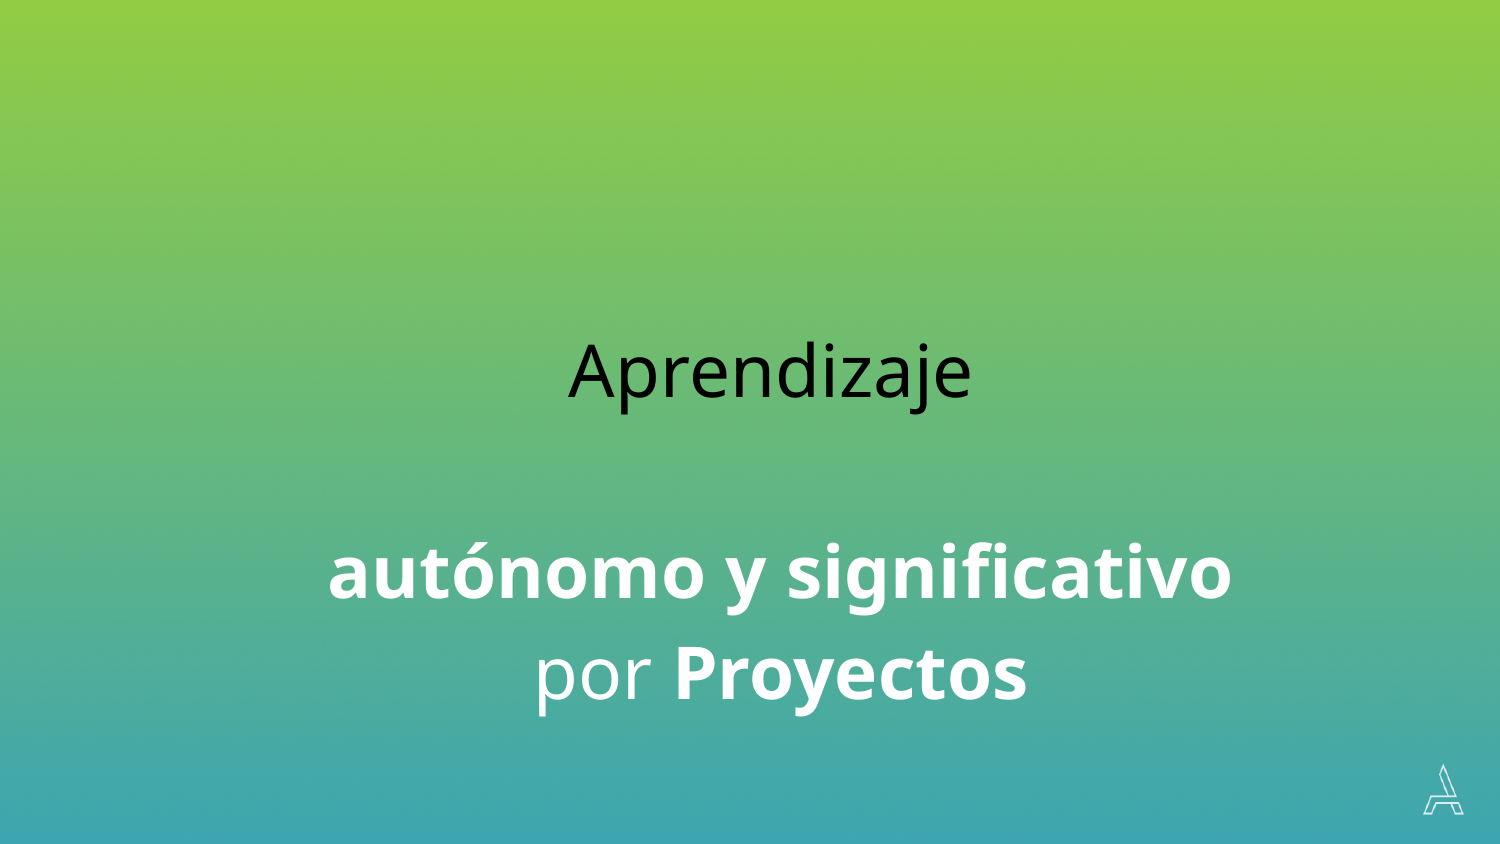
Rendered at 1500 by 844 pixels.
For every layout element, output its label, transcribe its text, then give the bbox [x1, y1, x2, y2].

picture [0, 0, 1500, 844]
text_box Aprendizaje autónomo y significativo por Proyectos [71, 296, 1416, 762]
